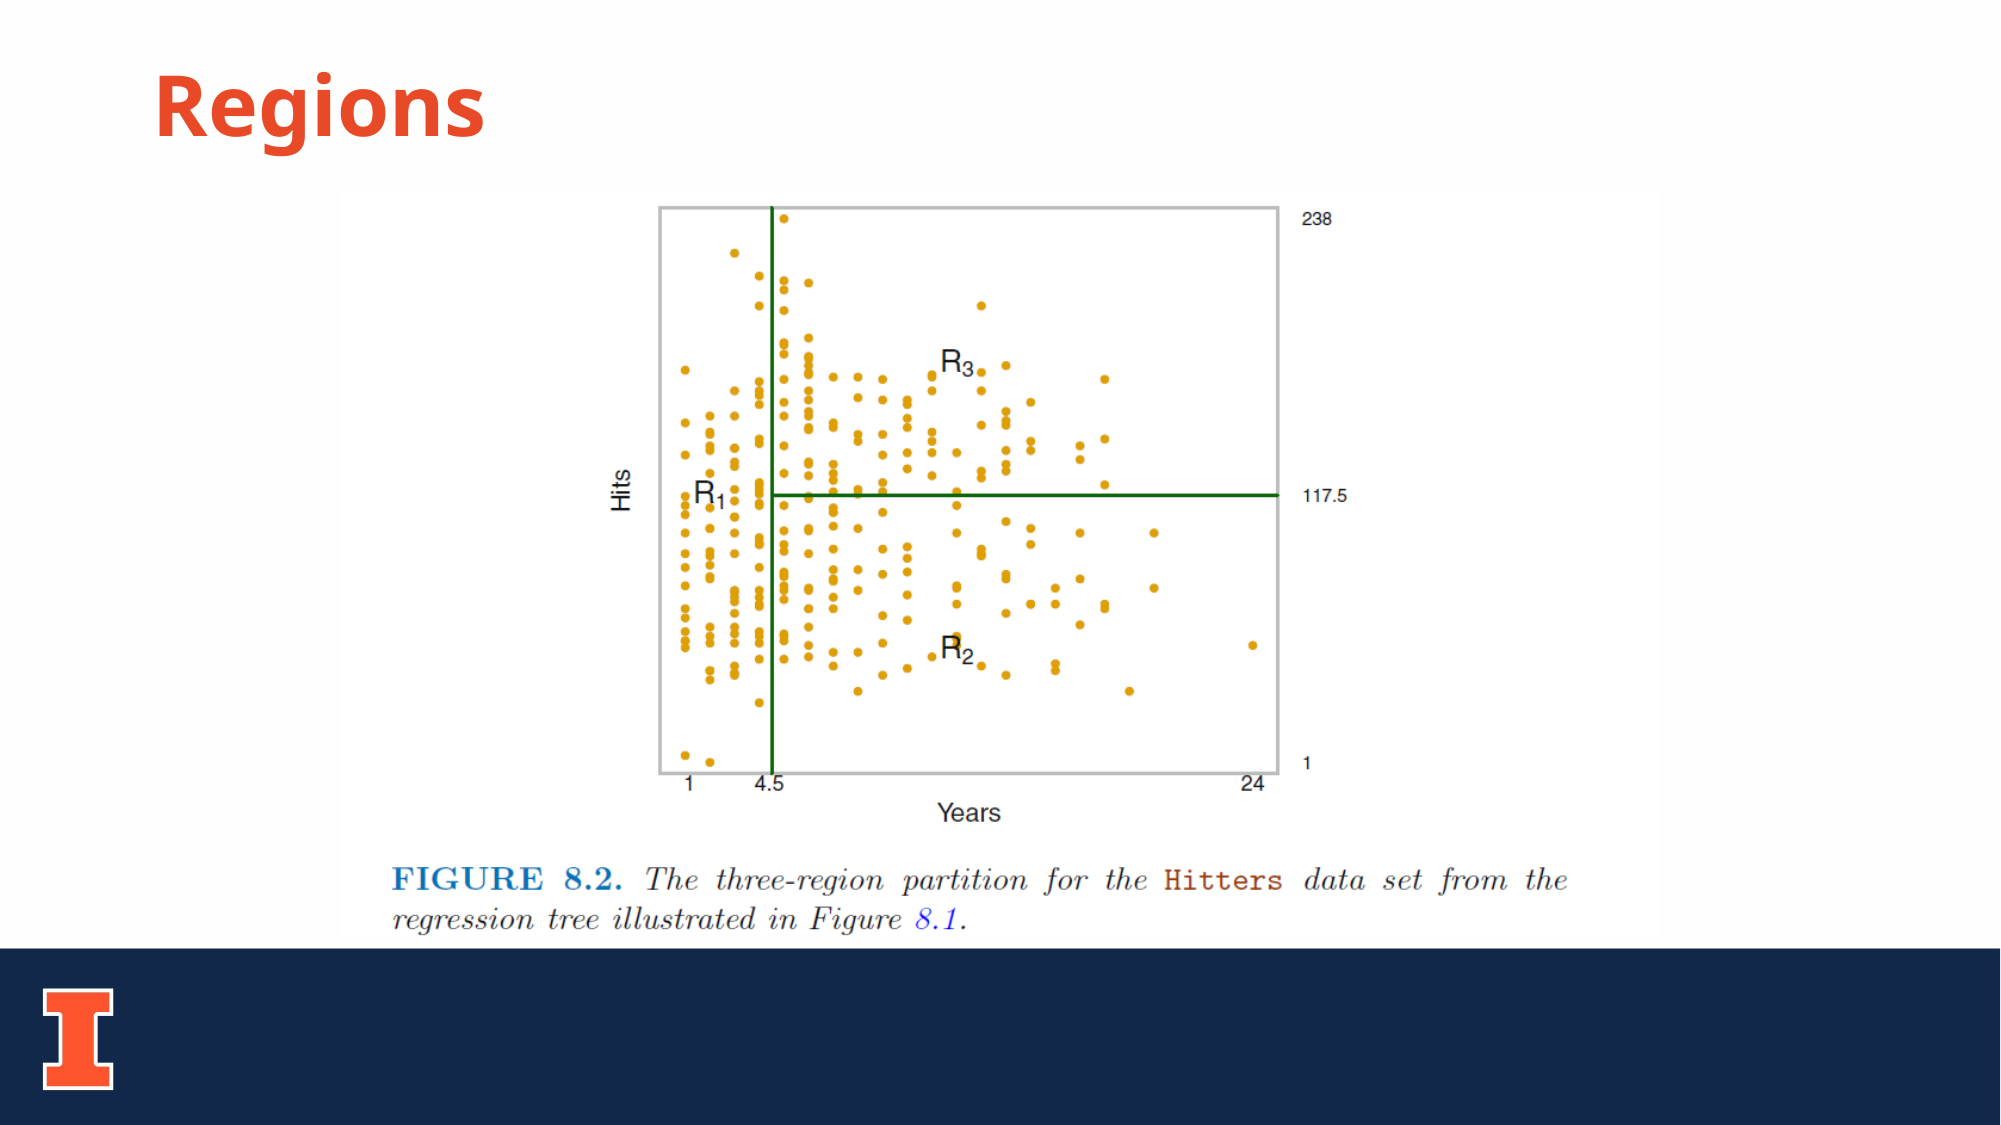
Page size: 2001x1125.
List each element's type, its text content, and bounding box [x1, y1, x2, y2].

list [340, 187, 1660, 940]
title Regions [137, 56, 1863, 163]
picture [0, 0, 2001, 1125]
